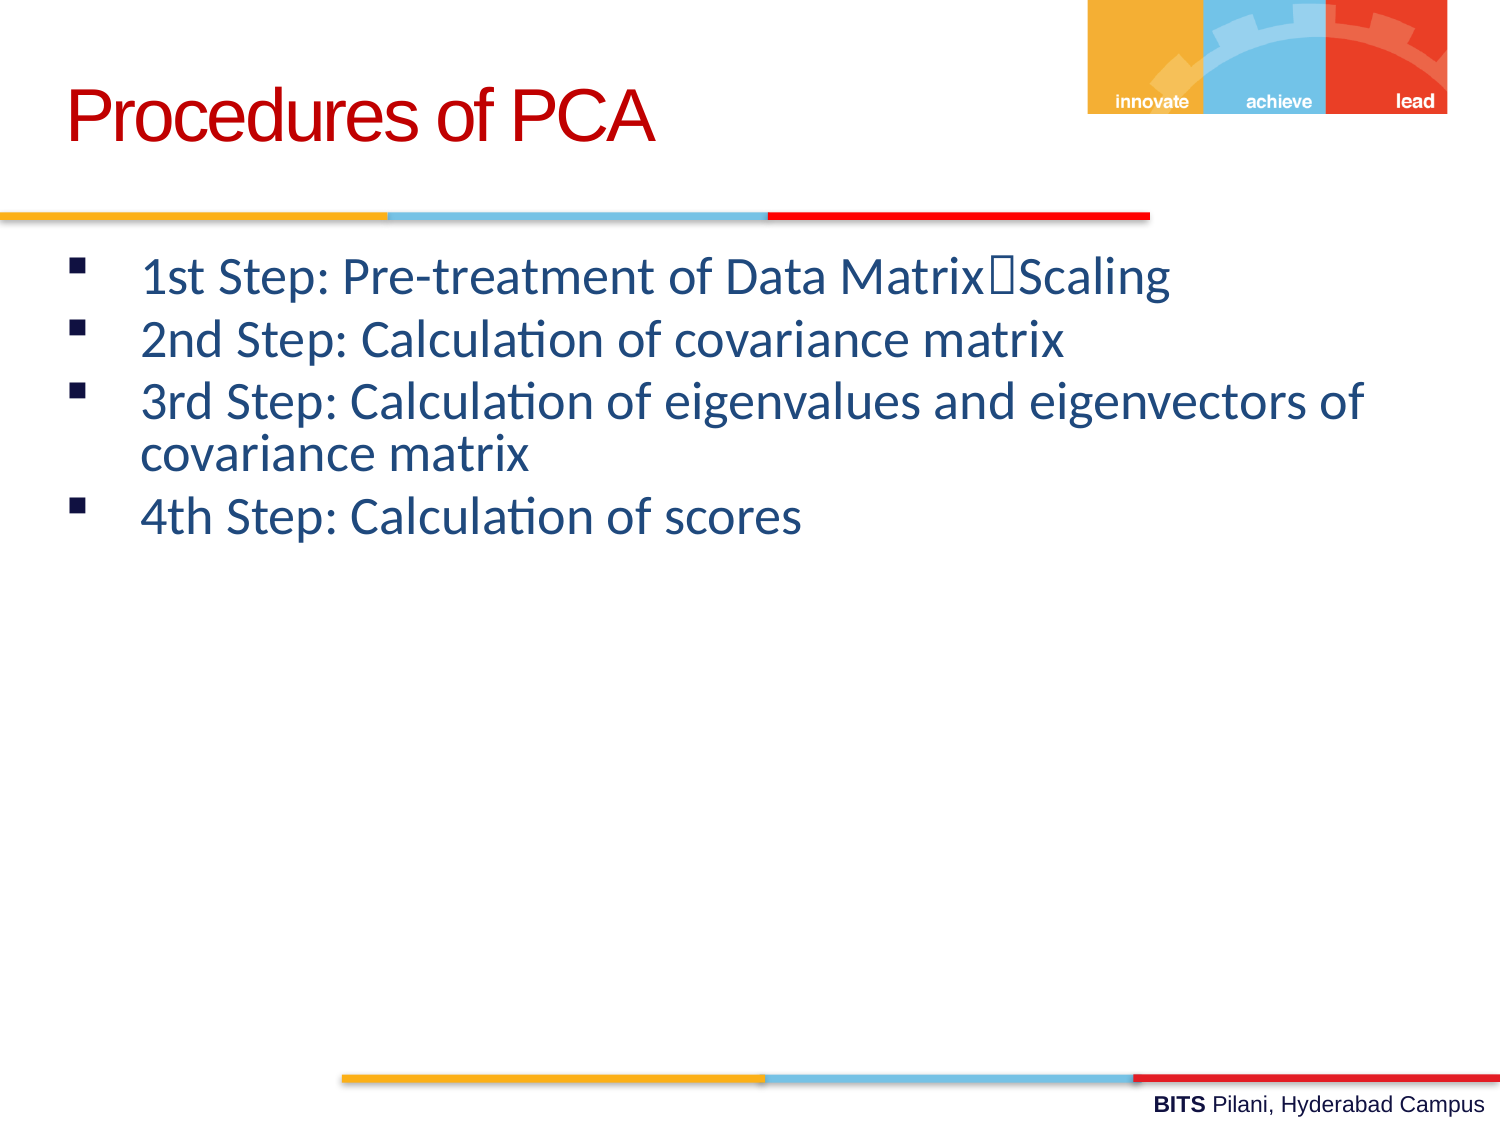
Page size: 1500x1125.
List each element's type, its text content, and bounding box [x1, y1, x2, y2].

picture [1087, 0, 1448, 114]
list 1st Step: Pre-treatment of Data MatrixScaling 2nd Step: Calculation of covariance matrix 3rd Step: Calculation of eigenvalues and eigenvectors of covariance matrix 4th Step: Calculation of scores [50, 245, 1400, 988]
list Procedures of PCA [50, 24, 1088, 213]
